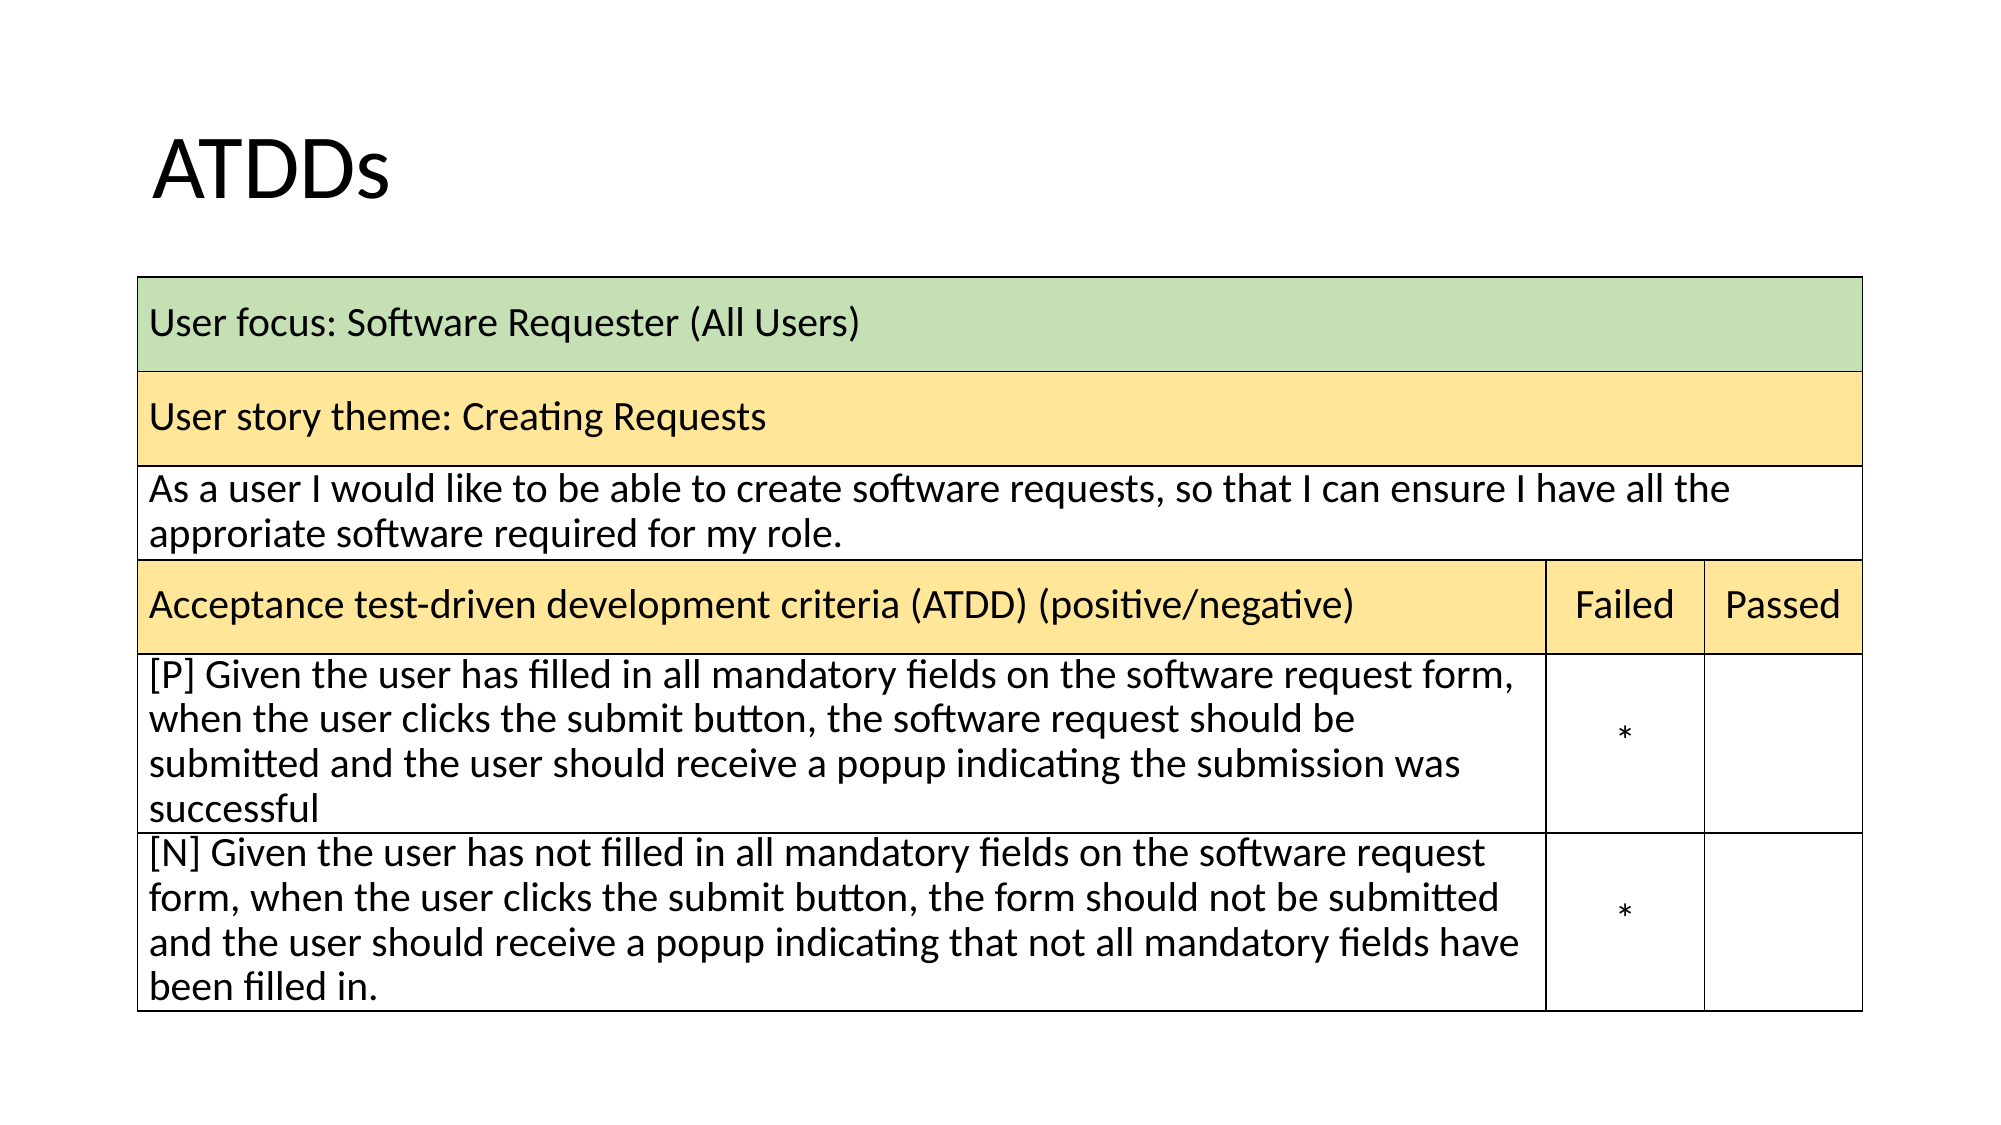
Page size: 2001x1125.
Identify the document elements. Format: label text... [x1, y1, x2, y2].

table_cell * [1547, 655, 1704, 832]
table_cell [1705, 655, 1862, 832]
title ATDDs [137, 59, 1863, 276]
table_cell Passed [1705, 561, 1862, 653]
table_cell [P] Given the user has filled in all mandatory fields on the software request form, when the user clicks the submit button, the software request should be submitted and the user should receive a popup indicating the submission was successful [138, 655, 1545, 832]
table_cell * [1547, 834, 1704, 1010]
table_cell [1705, 834, 1862, 1010]
table_cell Failed [1547, 561, 1704, 653]
table_cell [N] Given the user has not filled in all mandatory fields on the software request form, when the user clicks the submit button, the form should not be submitted and the user should receive a popup indicating that not all mandatory fields have been filled in. [138, 834, 1545, 1010]
table_cell Acceptance test-driven development criteria (ATDD) (positive/negative) [138, 561, 1545, 653]
table_cell User story theme: Creating Requests [138, 372, 1862, 465]
table_header User focus: Software Requester (All Users) [138, 278, 1862, 371]
table_cell As a user I would like to be able to create software requests, so that I can ensure I have all the approriate software required for my role. [138, 467, 1862, 559]
